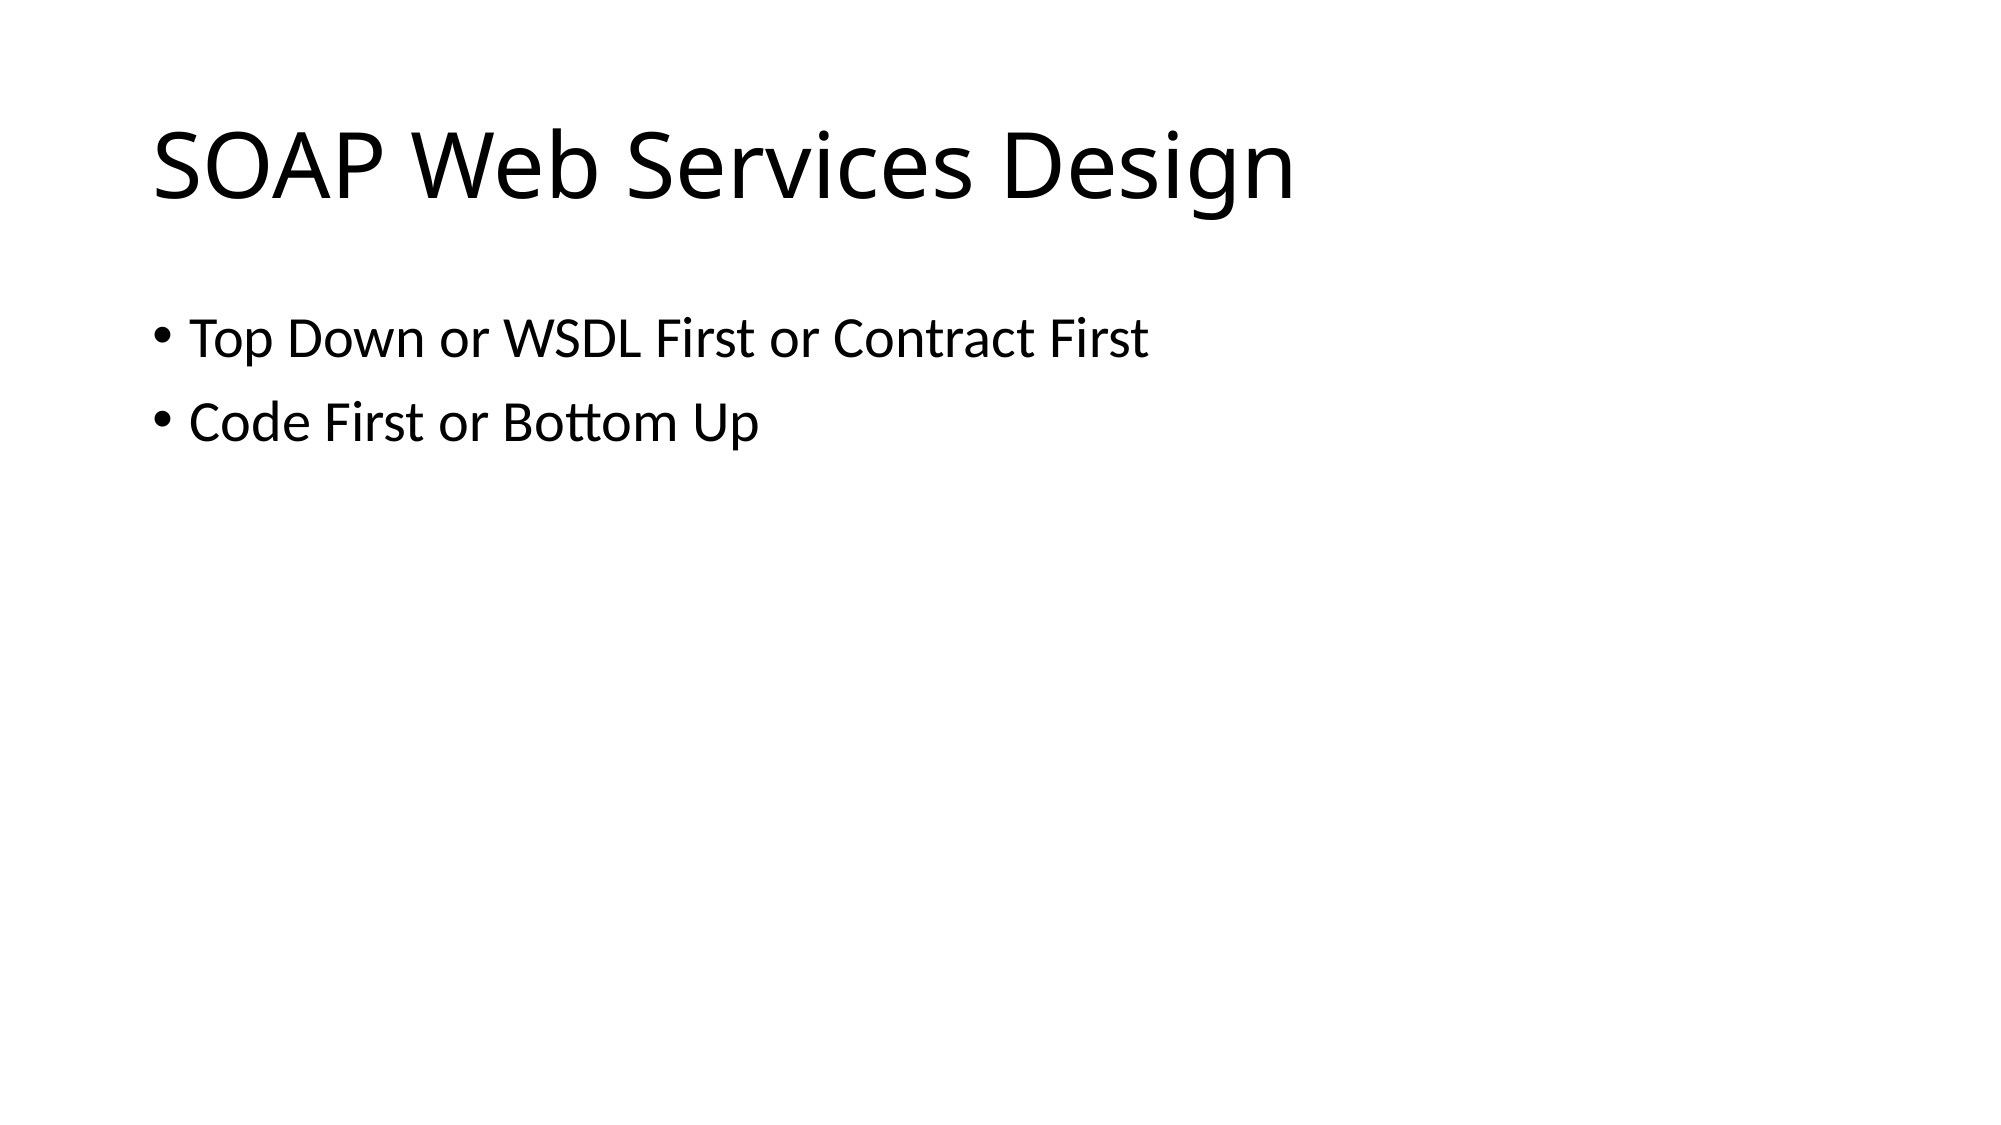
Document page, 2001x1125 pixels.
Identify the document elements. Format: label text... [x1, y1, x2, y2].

list Top Down or WSDL First or Contract First Code First or Bottom Up [137, 299, 1863, 1014]
title SOAP Web Services Design [137, 59, 1863, 278]
